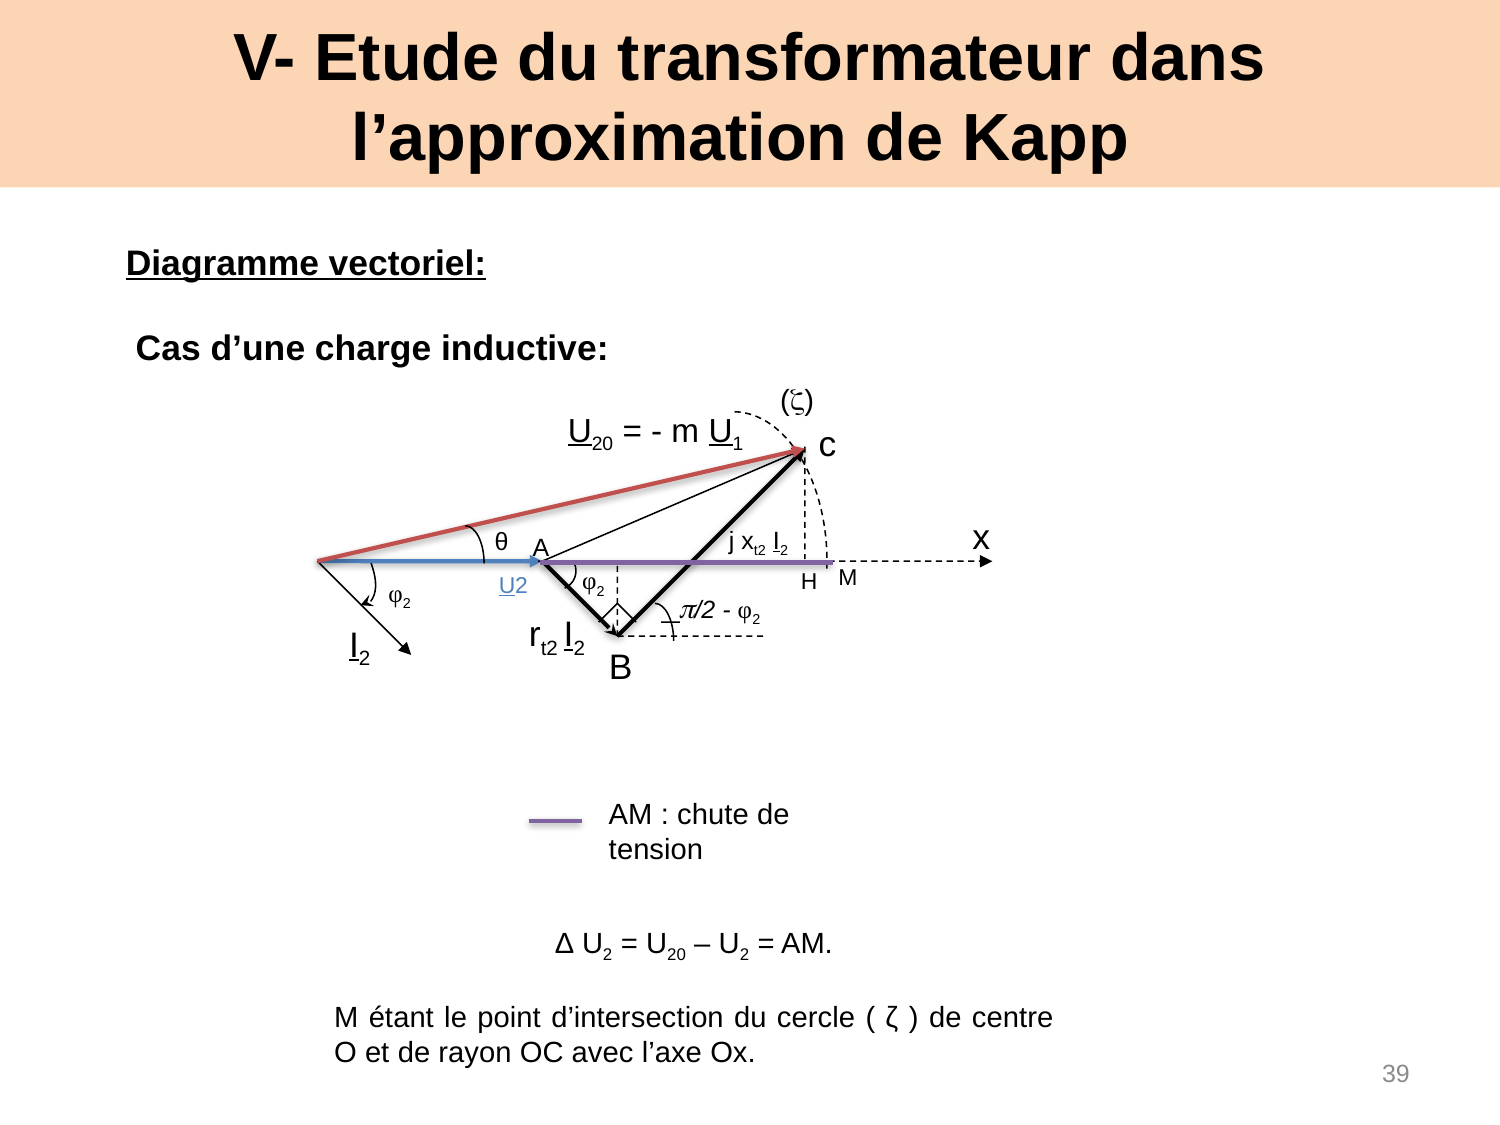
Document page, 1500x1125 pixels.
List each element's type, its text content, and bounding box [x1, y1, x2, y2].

text_box ∆ U2 = U20 – U2 = AM. M étant le point d’intersection du cercle ( ζ ) de centre O et de rayon OC avec l’axe Ox. [319, 916, 1070, 1111]
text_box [317, 373, 1006, 695]
slide_number 39 [1074, 1042, 1425, 1103]
text_box Diagramme vectoriel: Cas d’une charge inductive: [111, 232, 1500, 386]
text_box AM : chute de tension [593, 787, 819, 873]
title V- Etude du transformateur dans l’approximation de Kapp [0, 0, 1500, 188]
